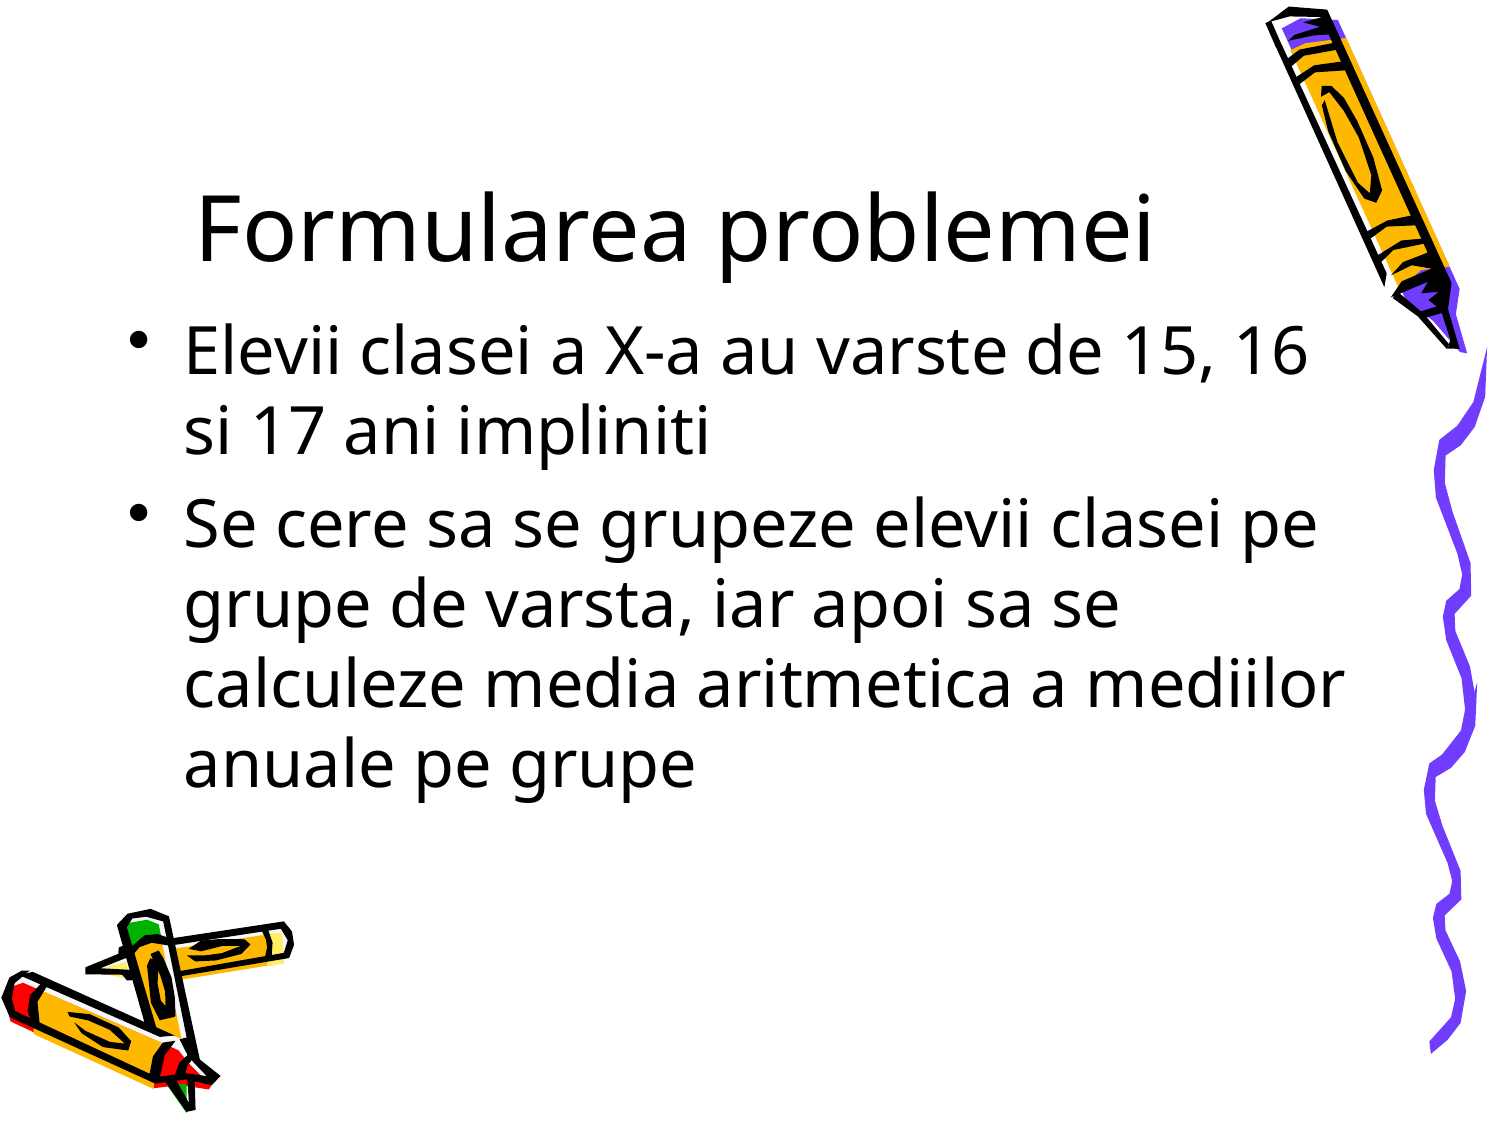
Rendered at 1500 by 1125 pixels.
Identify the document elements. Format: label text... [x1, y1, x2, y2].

list Elevii clasei a X-a au varste de 15, 16 si 17 ani impliniti Se cere sa se grupeze elevii clasei pe grupe de varsta, iar apoi sa se calculeze media aritmetica a mediilor anuale pe grupe [112, 299, 1376, 901]
title Formularea problemei [112, 24, 1240, 288]
